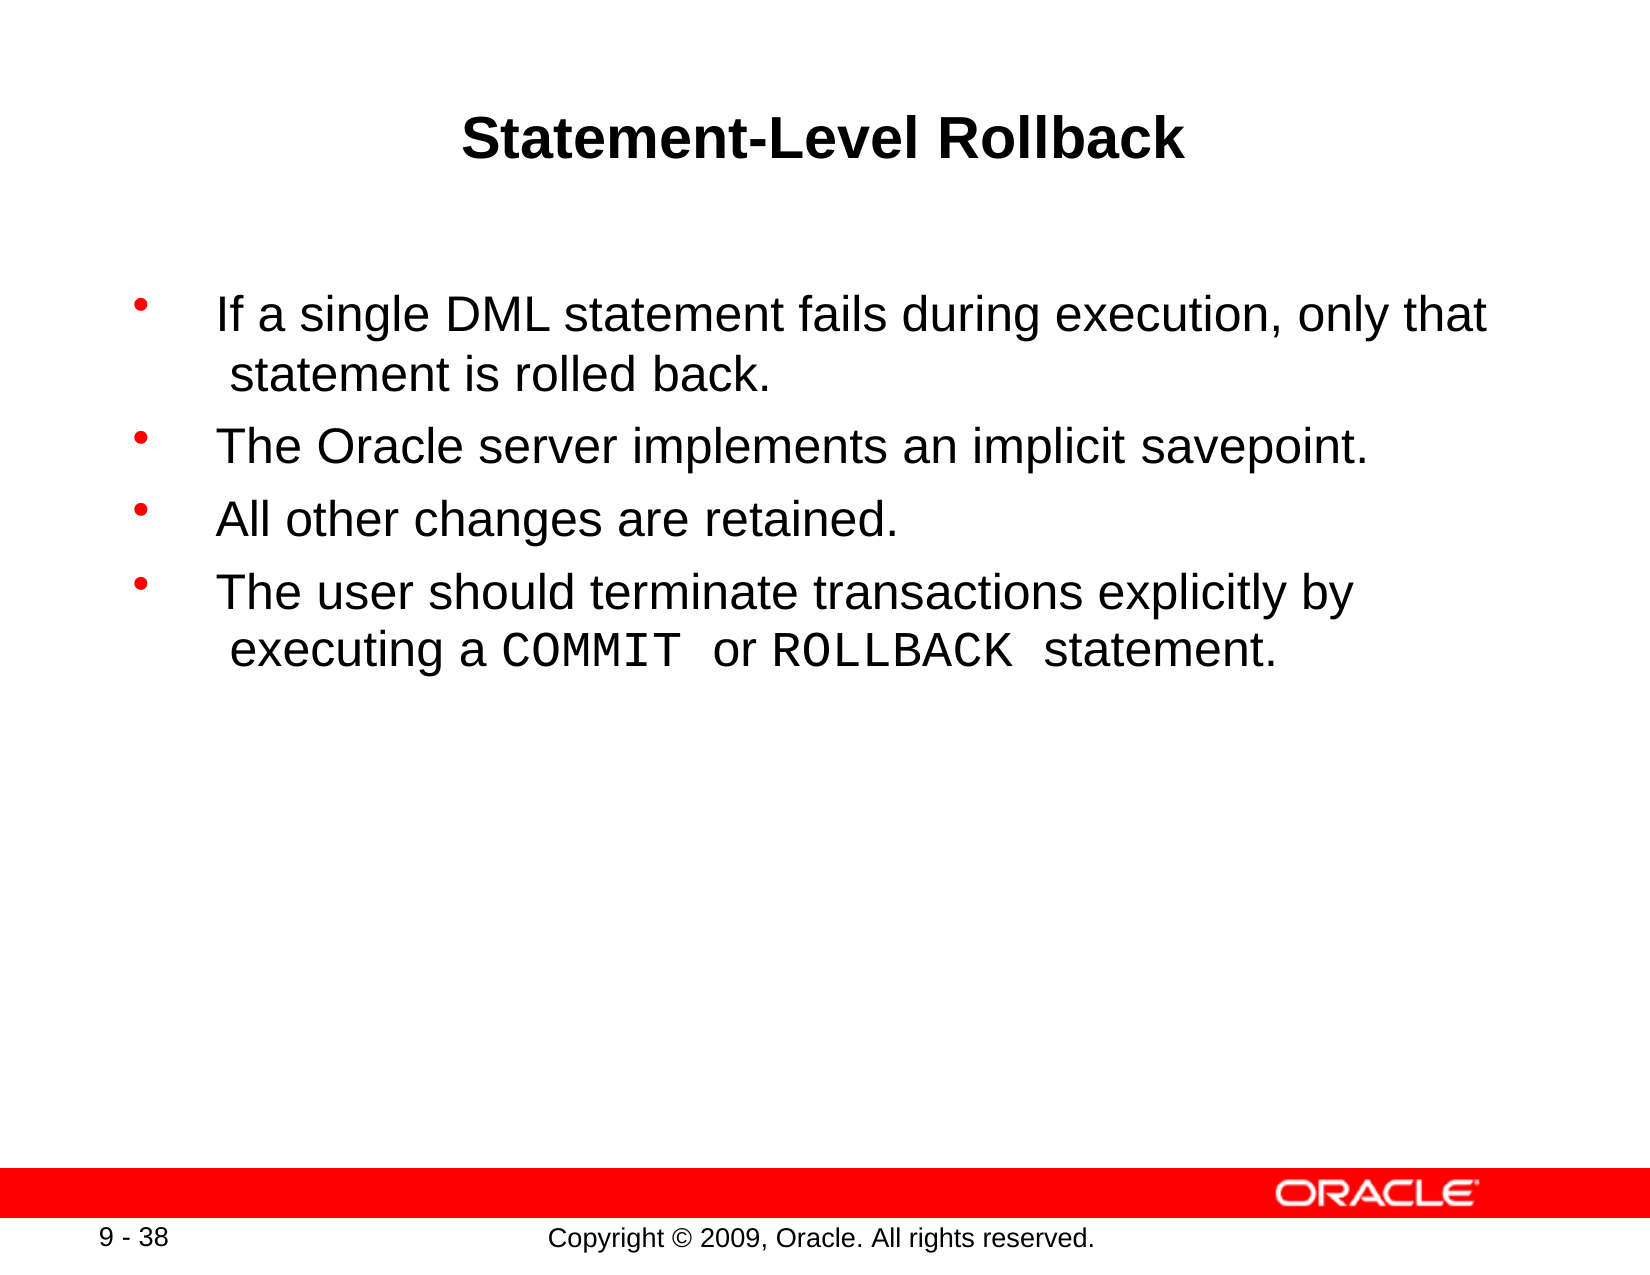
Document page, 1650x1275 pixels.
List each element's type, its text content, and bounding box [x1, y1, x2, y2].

picture [0, 1168, 1650, 1218]
slide_number 9 - 38 [96, 1219, 174, 1275]
footer Copyright © 2009, Oracle. All rights reserved. [545, 1220, 1103, 1275]
text_box If a single DML statement fails during execution, only that statement is rolled back. The Oracle server implements an implicit savepoint. All other changes are retained. The user should terminate transactions explicitly by executing a COMMIT or ROLLBACK statement. [130, 278, 1498, 677]
title Statement-Level Rollback [459, 96, 1190, 278]
